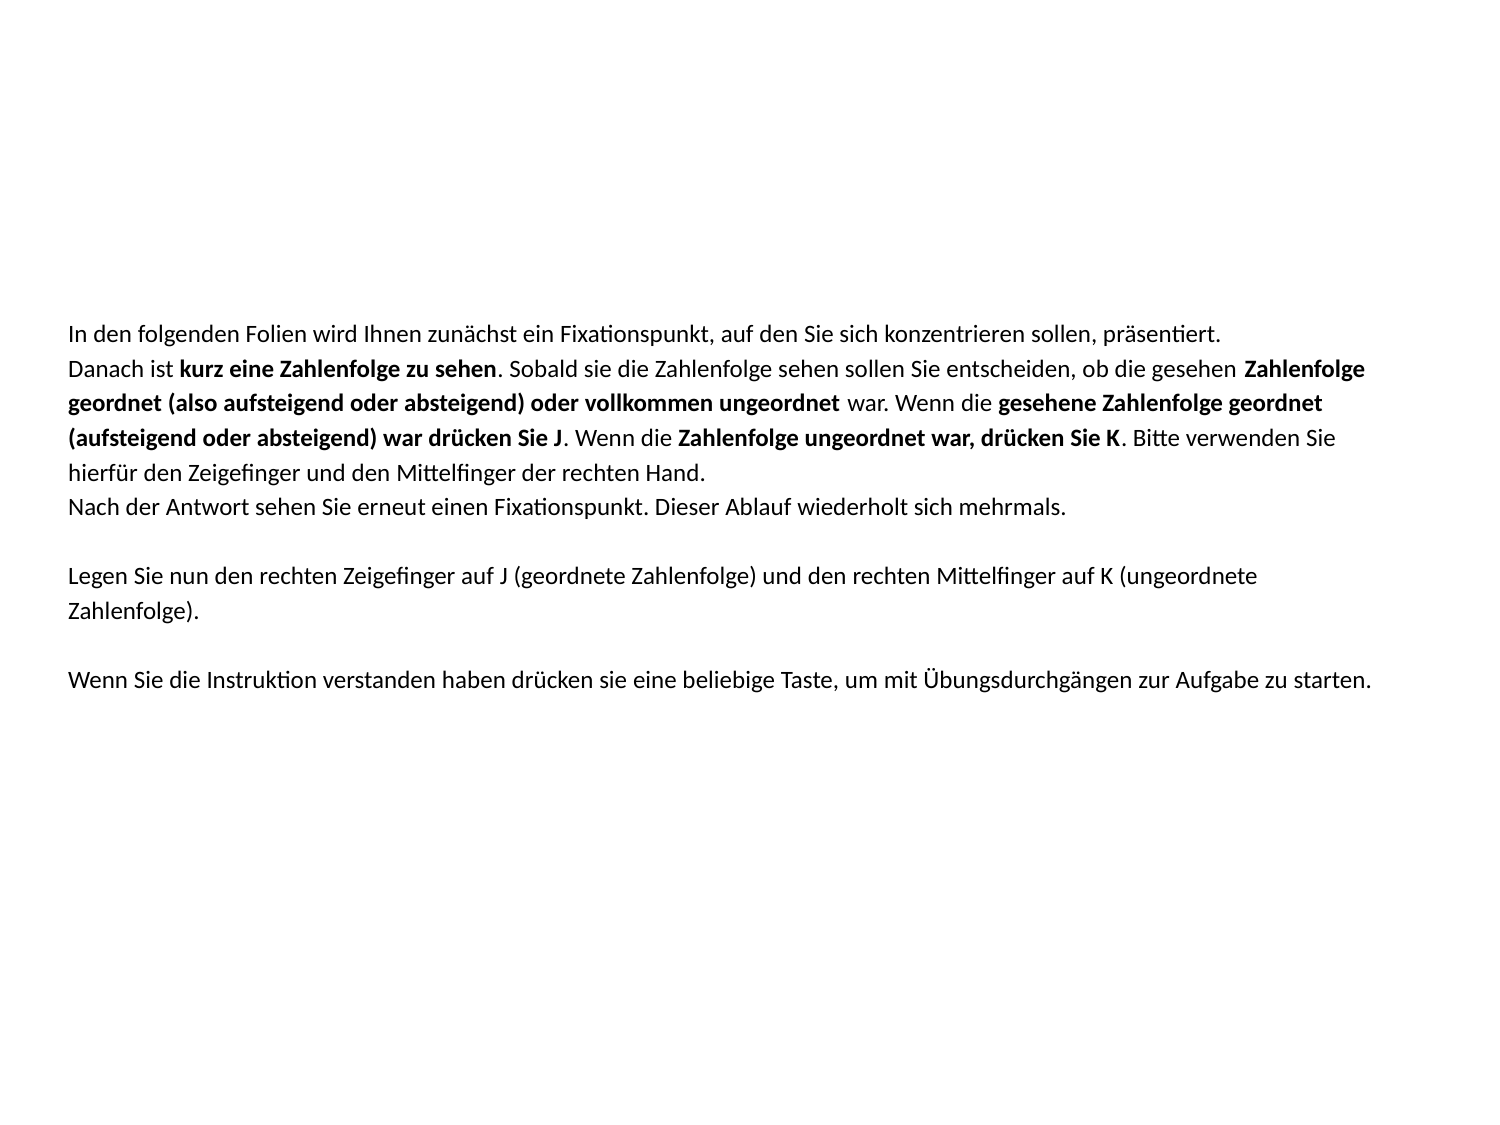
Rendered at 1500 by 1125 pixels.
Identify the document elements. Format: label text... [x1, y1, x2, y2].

title In den folgenden Folien wird Ihnen zunächst ein Fixationspunkt, auf den Sie sich konzentrieren sollen, präsentiert. Danach ist kurz eine Zahlenfolge zu sehen. Sobald sie die Zahlenfolge sehen sollen Sie entscheiden, ob die gesehen Zahlenfolge geordnet (also aufsteigend oder absteigend) oder vollkommen ungeordnet war. Wenn die gesehene Zahlenfolge geordnet (aufsteigend oder absteigend) war drücken Sie J. Wenn die Zahlenfolge ungeordnet war, drücken Sie K. Bitte verwenden Sie hierfür den Zeigefinger und den Mittelfinger der rechten Hand. Nach der Antwort sehen Sie erneut einen Fixationspunkt. Dieser Ablauf wiederholt sich mehrmals. Legen Sie nun den rechten Zeigefinger auf J (geordnete Zahlenfolge) und den rechten Mittelfinger auf K (ungeordnete Zahlenfolge). Wenn Sie die Instruktion verstanden haben drücken sie eine beliebige Taste, um mit Übungsdurchgängen zur Aufgabe zu starten. [53, 290, 1412, 716]
